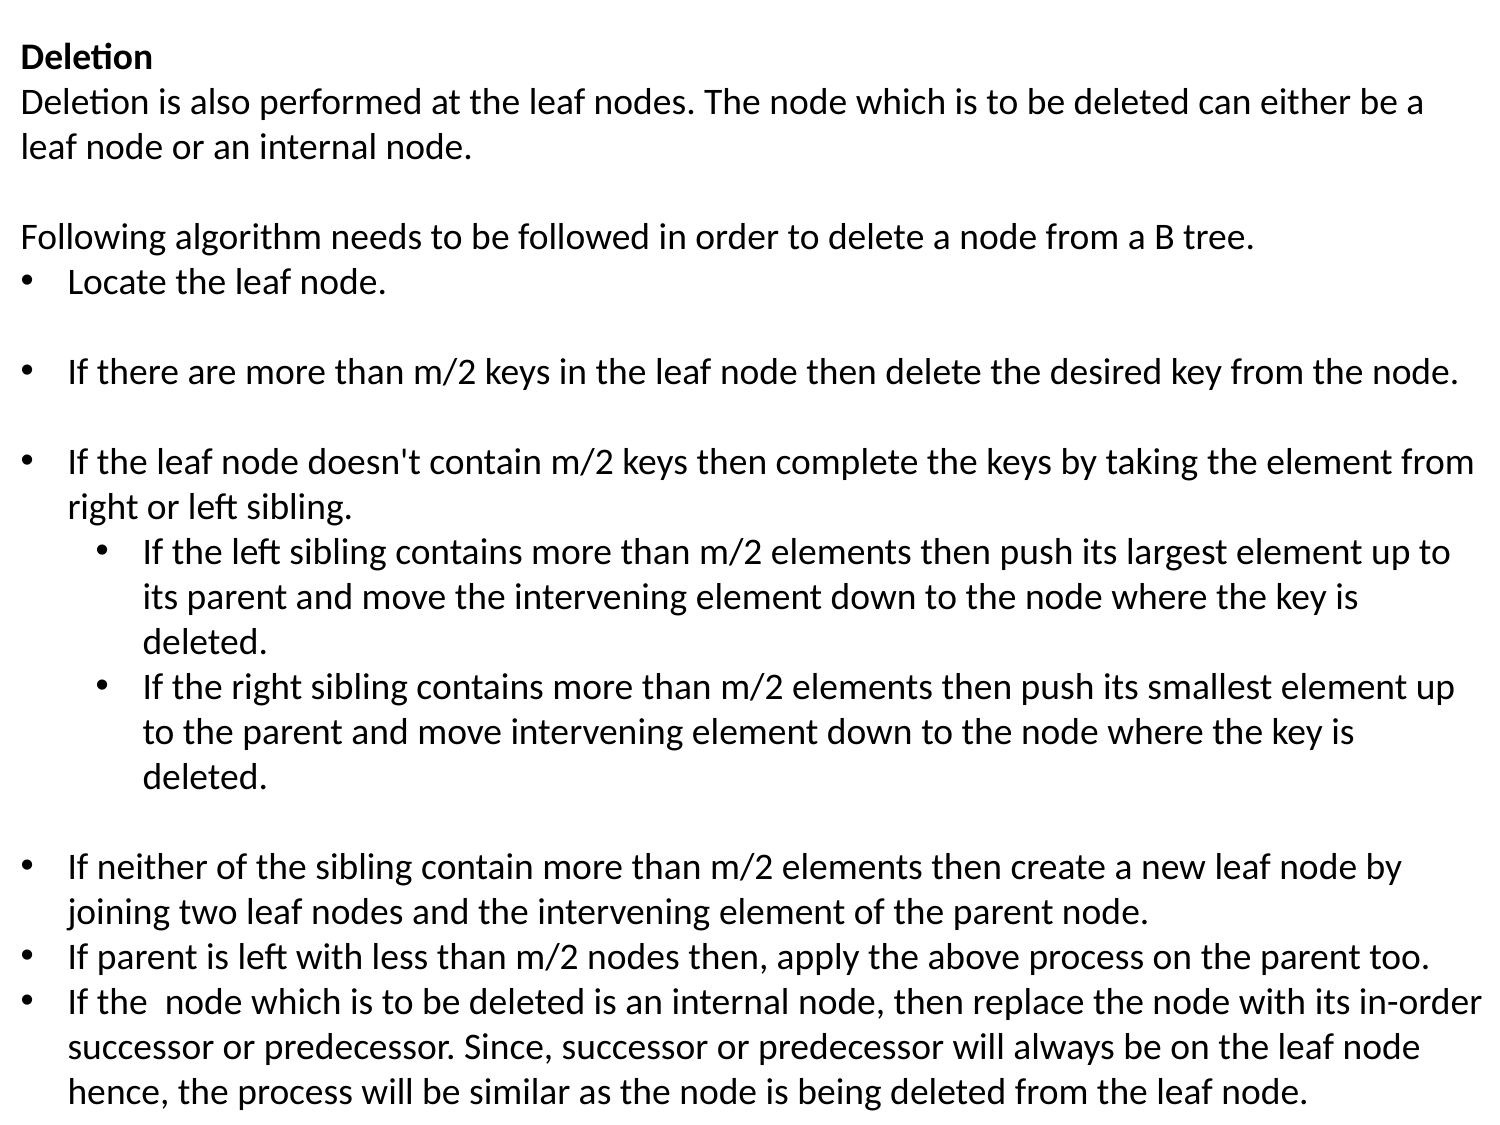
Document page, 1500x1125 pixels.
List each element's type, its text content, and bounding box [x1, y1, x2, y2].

text_box Deletion Deletion is also performed at the leaf nodes. The node which is to be deleted can either be a leaf node or an internal node. Following algorithm needs to be followed in order to delete a node from a B tree. Locate the leaf node. If there are more than m/2 keys in the leaf node then delete the desired key from the node. If the leaf node doesn't contain m/2 keys then complete the keys by taking the element from right or left sibling. If the left sibling contains more than m/2 elements then push its largest element up to its parent and move the intervening element down to the node where the key is deleted. If the right sibling contains more than m/2 elements then push its smallest element up to the parent and move intervening element down to the node where the key is deleted. If neither of the sibling contain more than m/2 elements then create a new leaf node by joining two leaf nodes and the intervening element of the parent node. If parent is left with less than m/2 nodes then, apply the above process on the parent too. If the node which is to be deleted is an internal node, then replace the node with its in-order successor or predecessor. Since, successor or predecessor will always be on the leaf node hence, the process will be similar as the node is being deleted from the leaf node. [5, 24, 1500, 1120]
